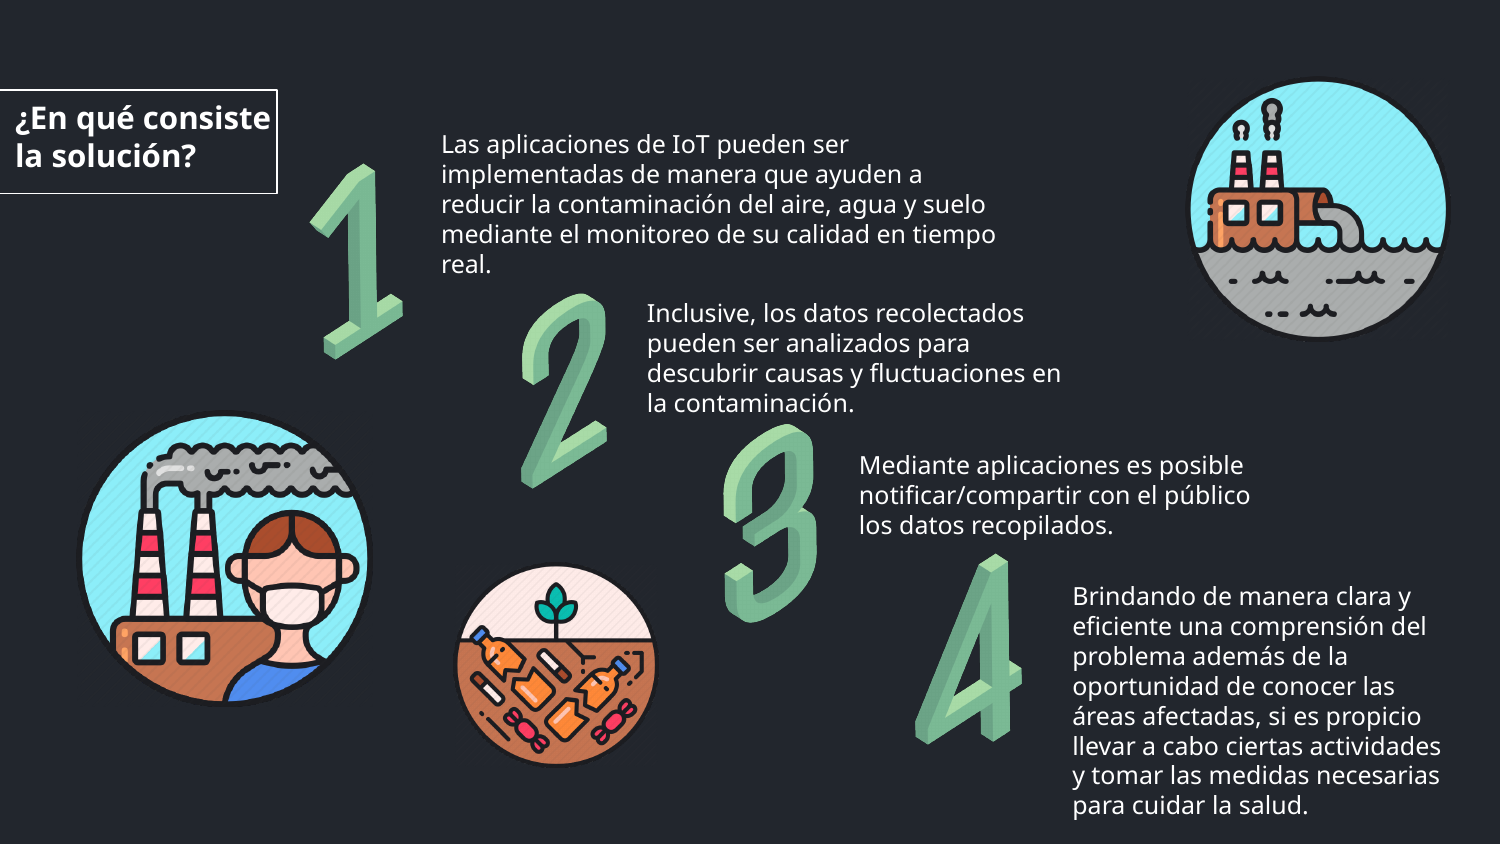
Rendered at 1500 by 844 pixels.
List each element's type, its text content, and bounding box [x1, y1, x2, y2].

title ¿En qué consiste la solución? [0, 33, 313, 189]
subtitle Inclusive, los datos recolectados pueden ser analizados para descubrir causas y fluctuaciones en la contaminación. [631, 282, 1086, 399]
subtitle Las aplicaciones de IoT pueden ser implementadas de manera que ayuden a reducir la contaminación del aire, agua y suelo mediante el monitoreo de su calidad en tiempo real. [426, 113, 1028, 222]
subtitle Mediante aplicaciones es posible notificar/compartir con el público los datos recopilados. [843, 434, 1272, 529]
picture [723, 424, 817, 623]
picture [75, 410, 373, 707]
subtitle Brindando de manera clara y eficiente una comprensión del problema además de la oportunidad de conocer las áreas afectadas, si es propicio llevar a cabo ciertas actividades y tomar las medidas necesarias para cuidar la salud. [1057, 565, 1467, 757]
picture [521, 293, 607, 489]
picture [915, 553, 1022, 745]
picture [453, 562, 659, 768]
picture [1184, 75, 1451, 342]
picture [309, 163, 403, 360]
